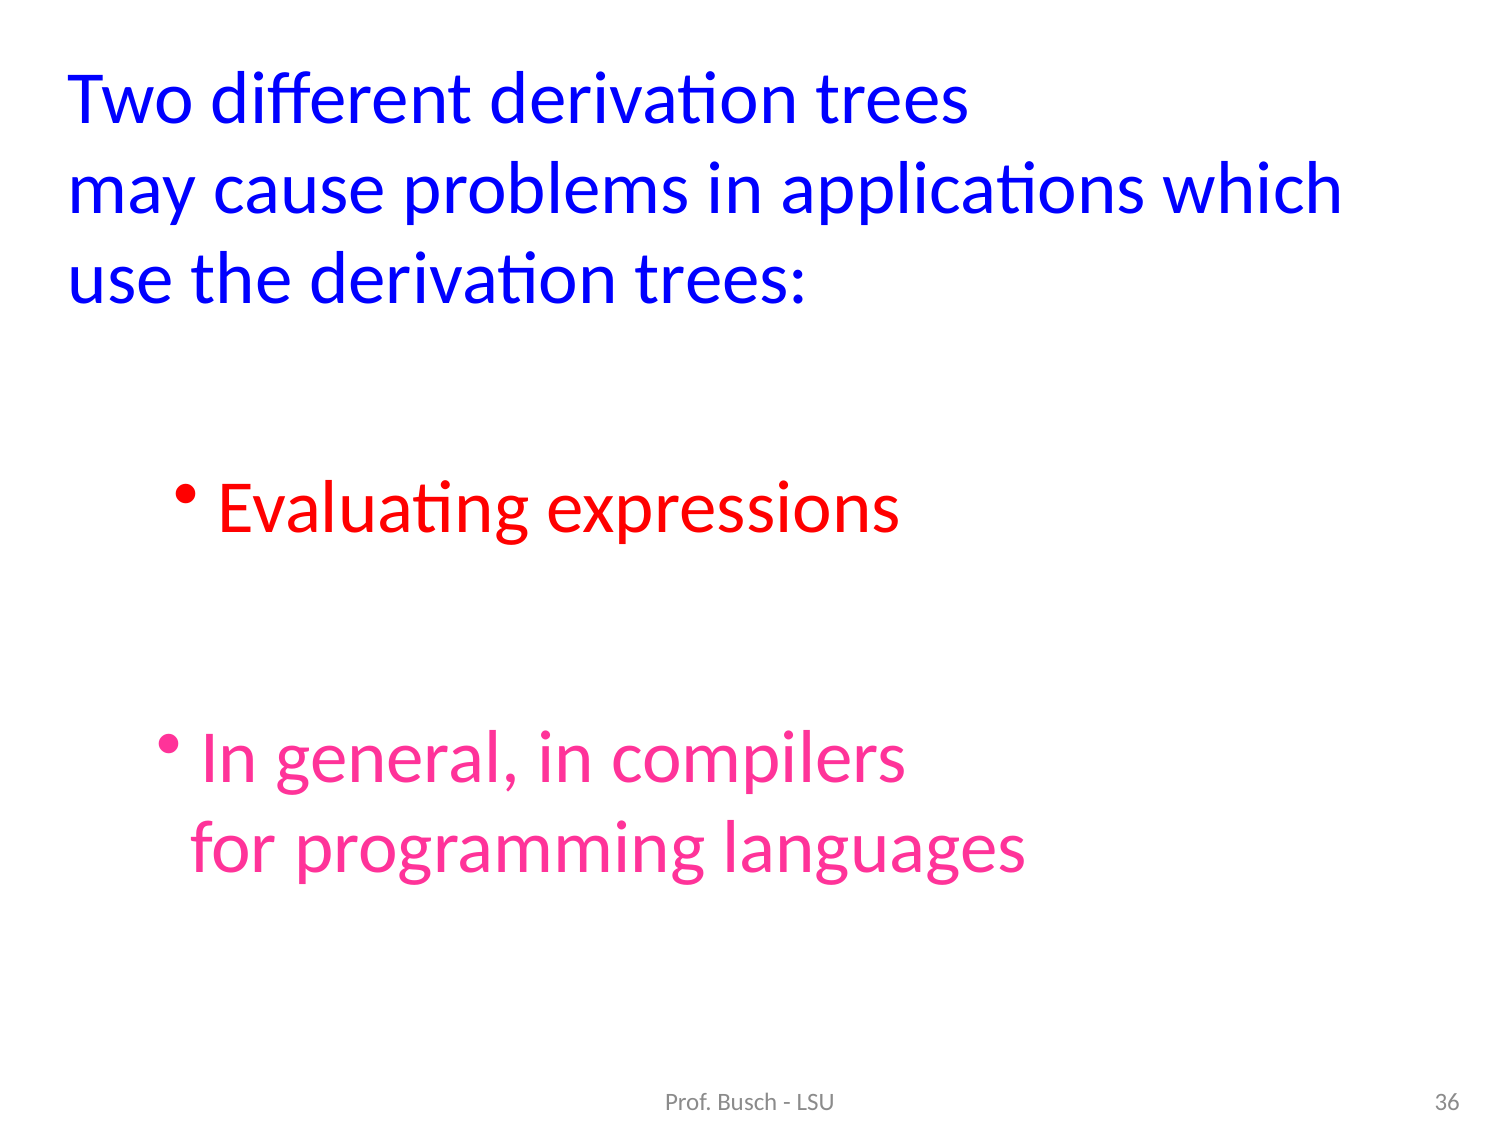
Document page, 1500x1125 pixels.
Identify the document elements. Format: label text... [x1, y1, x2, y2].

text_box Two different derivation trees may cause problems in applications which use the derivation trees: [53, 41, 1361, 327]
text_box Evaluating expressions [159, 449, 917, 555]
text_box In general, in compilers for programming languages [141, 699, 1043, 895]
slide_number 36 [1162, 1074, 1475, 1125]
footer Prof. Busch - LSU [512, 1074, 988, 1125]
